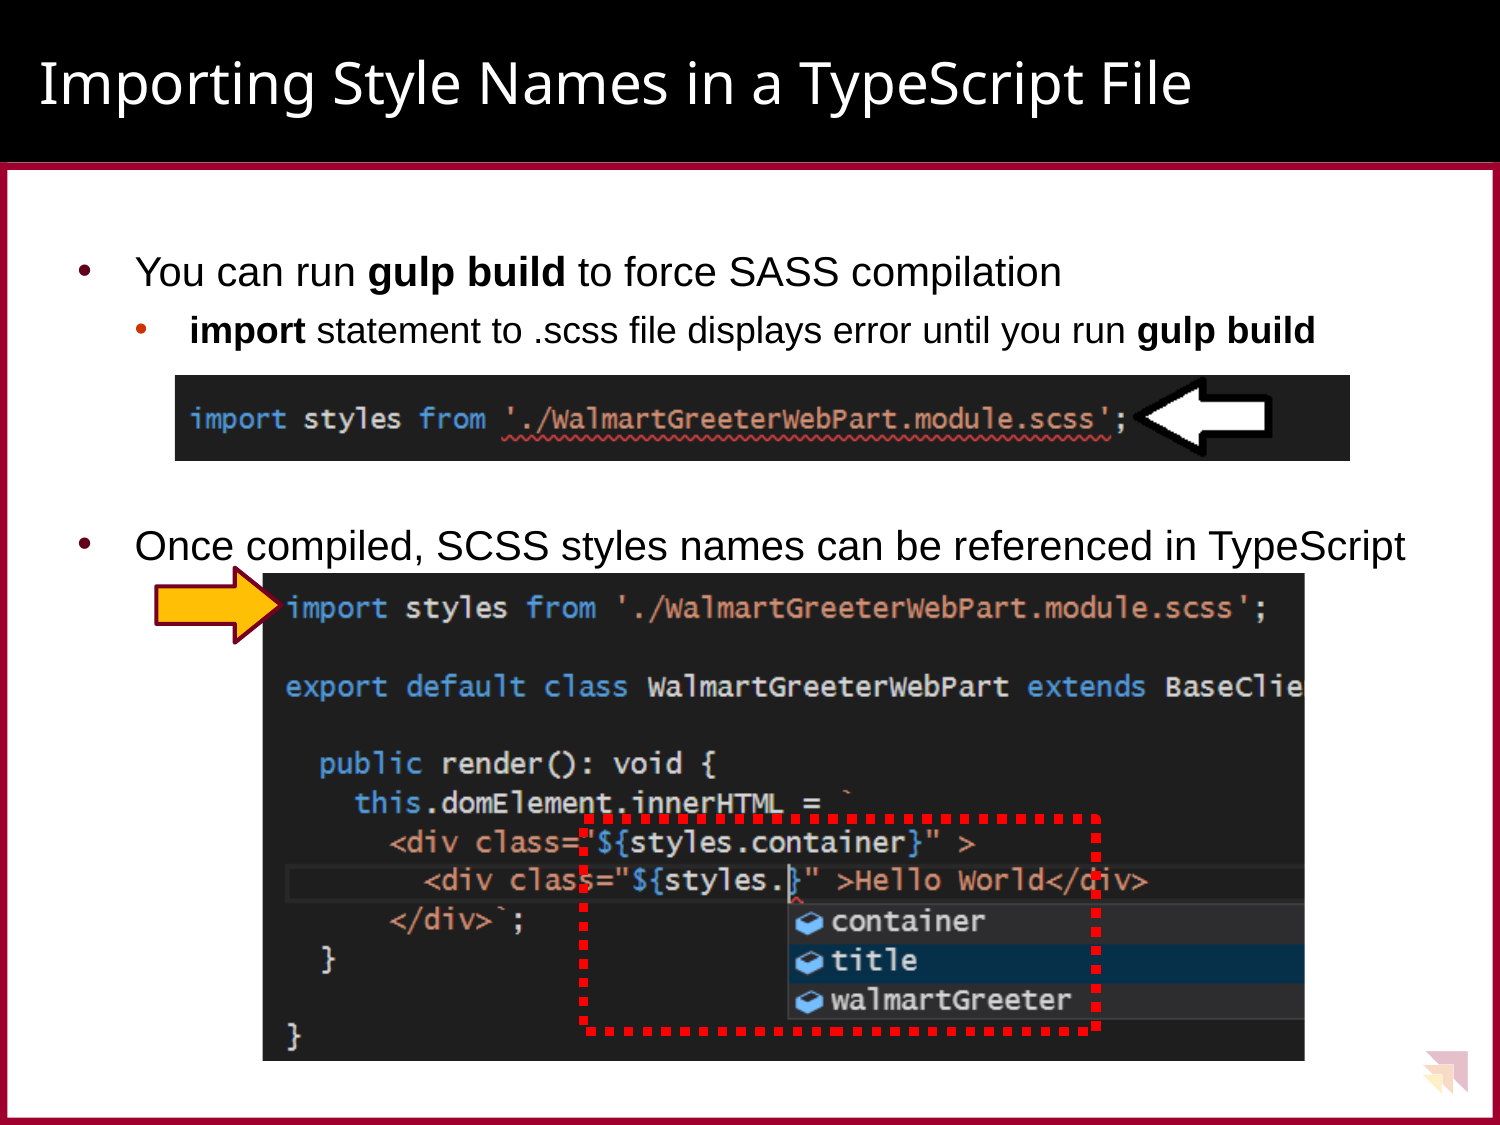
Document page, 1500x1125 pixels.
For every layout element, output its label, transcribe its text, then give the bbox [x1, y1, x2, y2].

title Importing Style Names in a TypeScript File [24, 12, 1438, 150]
picture [174, 374, 1351, 462]
text_box [154, 565, 254, 645]
picture [262, 572, 1305, 1061]
list You can run gulp build to force SASS compilation import statement to .scss file displays error until you run gulp build Once compiled, SCSS styles names can be referenced in TypeScript [62, 237, 1438, 1088]
